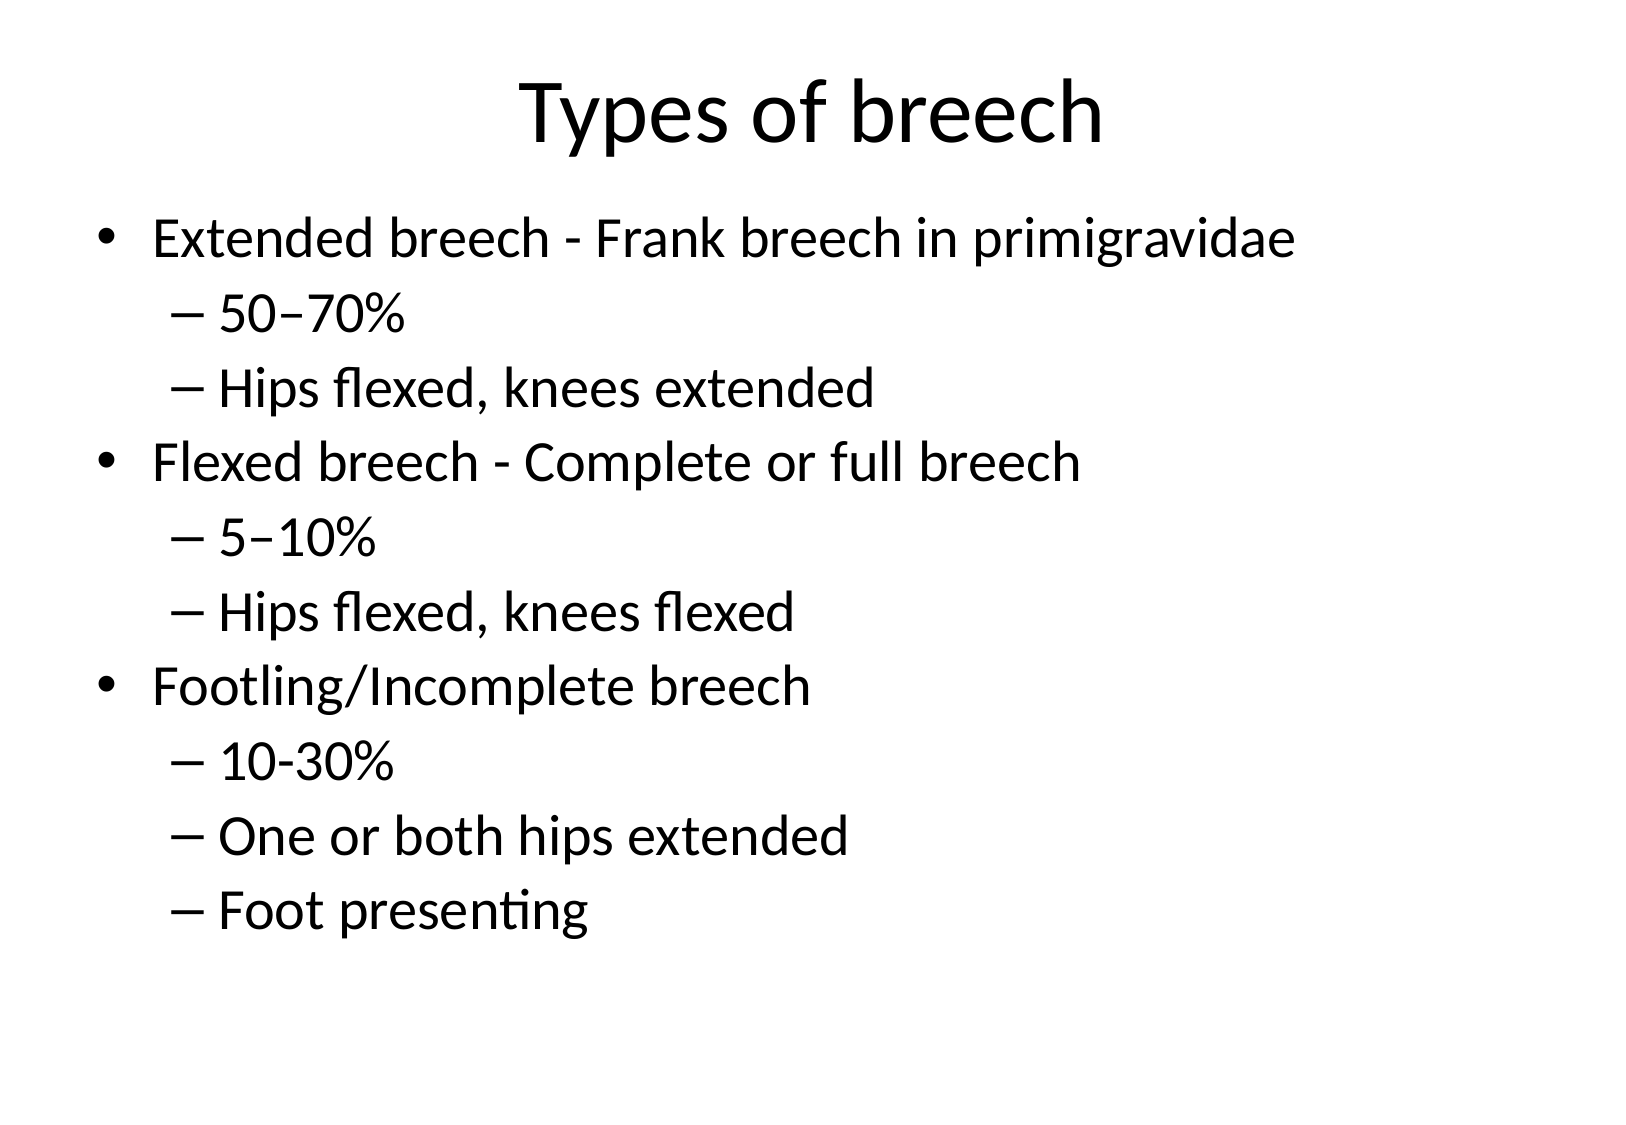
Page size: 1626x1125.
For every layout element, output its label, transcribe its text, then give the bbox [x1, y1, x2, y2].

title Types of breech [81, 12, 1544, 200]
list Extended breech - Frank breech in primigravidae 50–70% Hips flexed, knees extended Flexed breech - Complete or full breech 5–10% Hips flexed, knees flexed Footling/Incomplete breech 10-30% One or both hips extended Foot presenting [81, 200, 1625, 1125]
